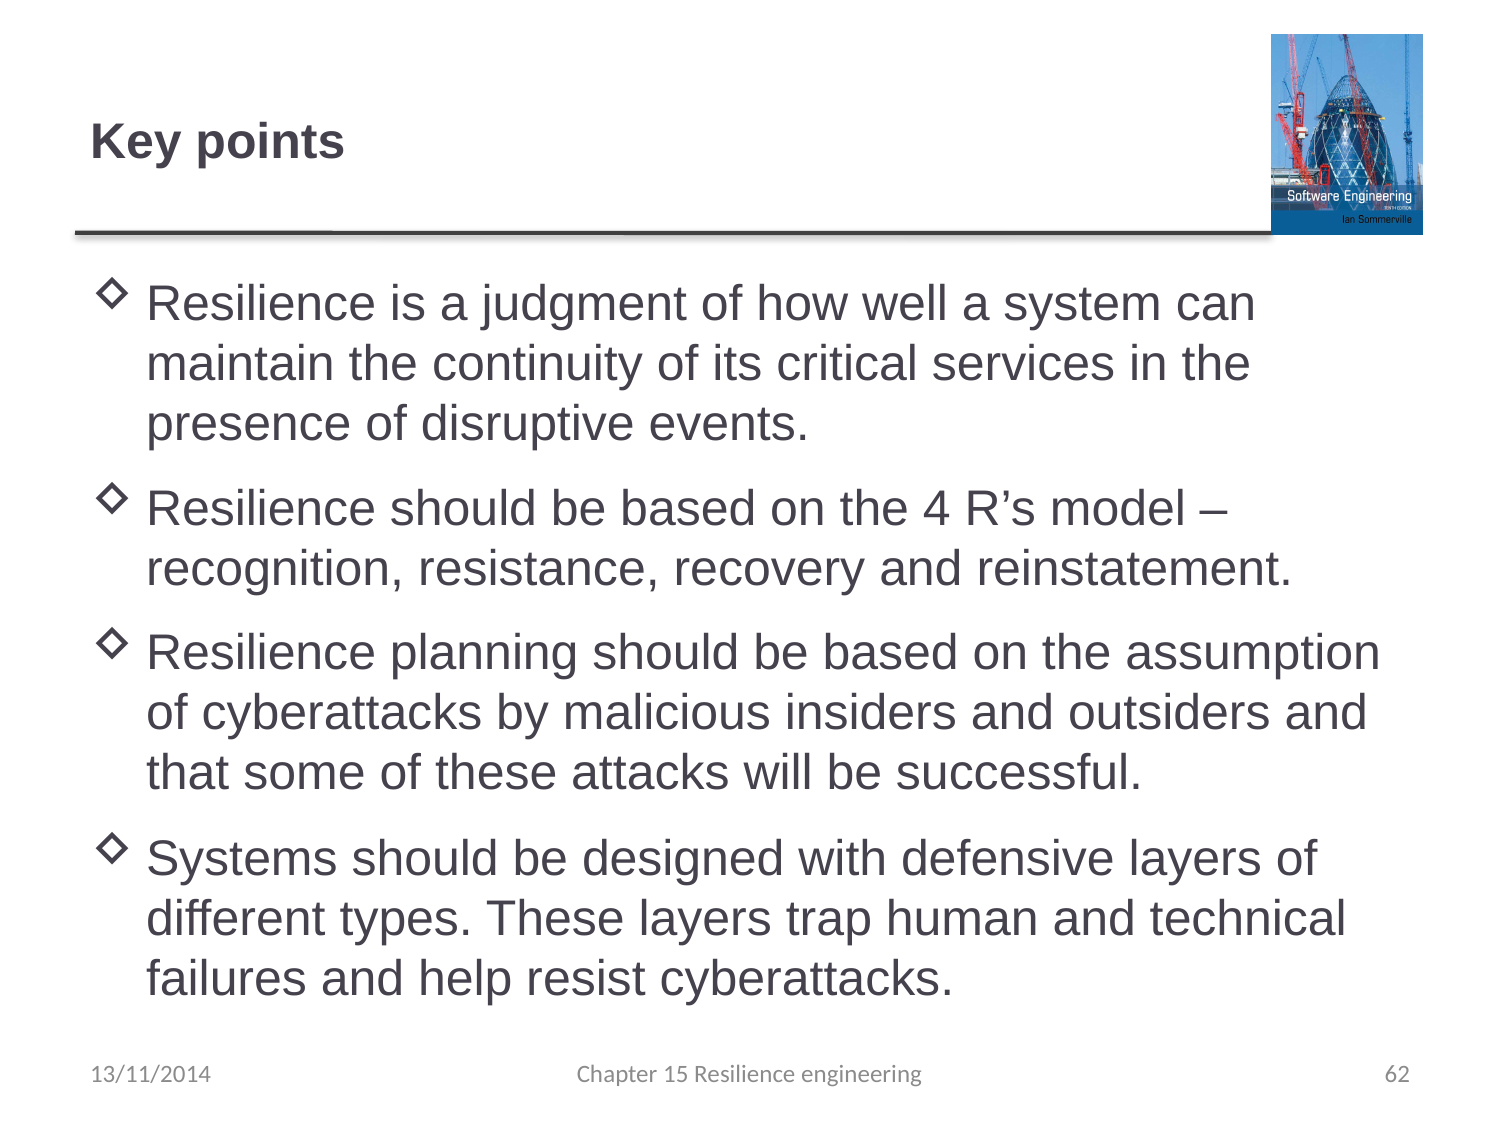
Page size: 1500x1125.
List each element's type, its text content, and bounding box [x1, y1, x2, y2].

slide_number 62 [1074, 1042, 1425, 1103]
title Key points [74, 44, 1272, 233]
picture [1271, 34, 1423, 235]
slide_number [75, 1042, 425, 1103]
list Resilience is a judgment of how well a system can maintain the continuity of its critical services in the presence of disruptive events. Resilience should be based on the 4 R’s model – recognition, resistance, recovery and reinstatement. Resilience planning should be based on the assumption of cyberattacks by malicious insiders and outsiders and that some of these attacks will be successful. Systems should be designed with defensive layers of different types. These layers trap human and technical failures and help resist cyberattacks. [75, 262, 1425, 1005]
footer Chapter 15 Resilience engineering [512, 1042, 988, 1103]
